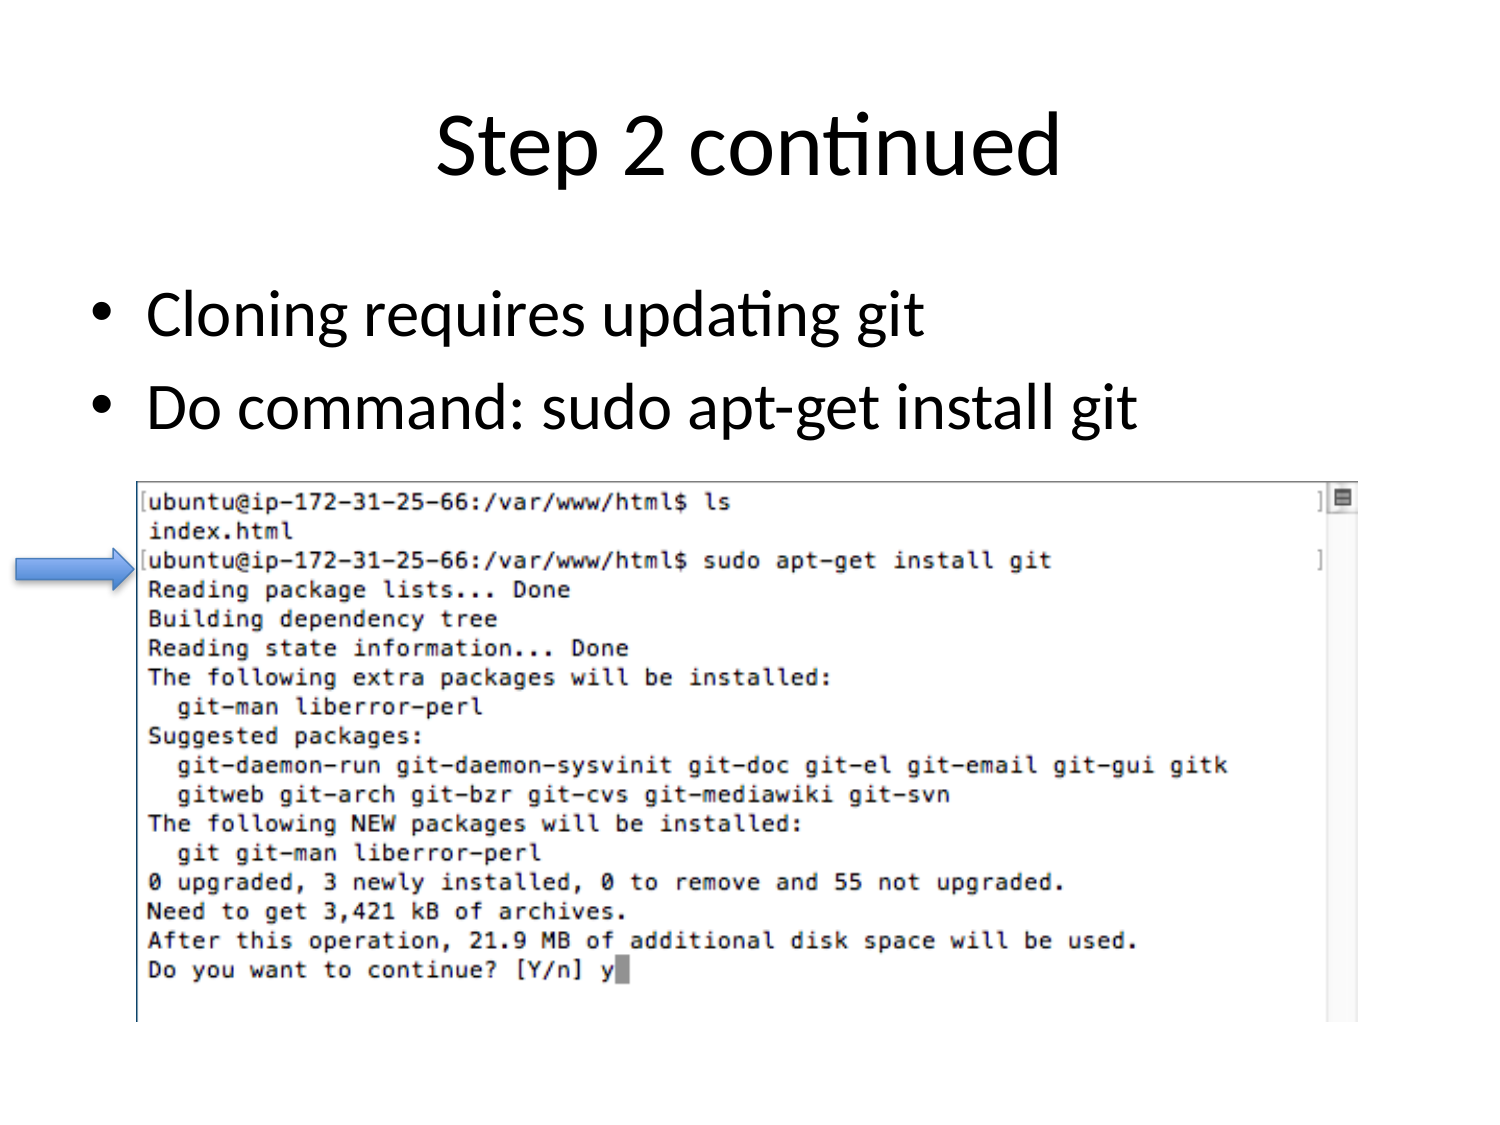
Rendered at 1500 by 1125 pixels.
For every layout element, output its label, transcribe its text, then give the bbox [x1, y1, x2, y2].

text_box [15, 547, 130, 591]
list Cloning requires updating git Do command: sudo apt-get install git [75, 262, 1425, 1005]
picture [135, 481, 1358, 1022]
title Step 2 continued [75, 45, 1425, 233]
